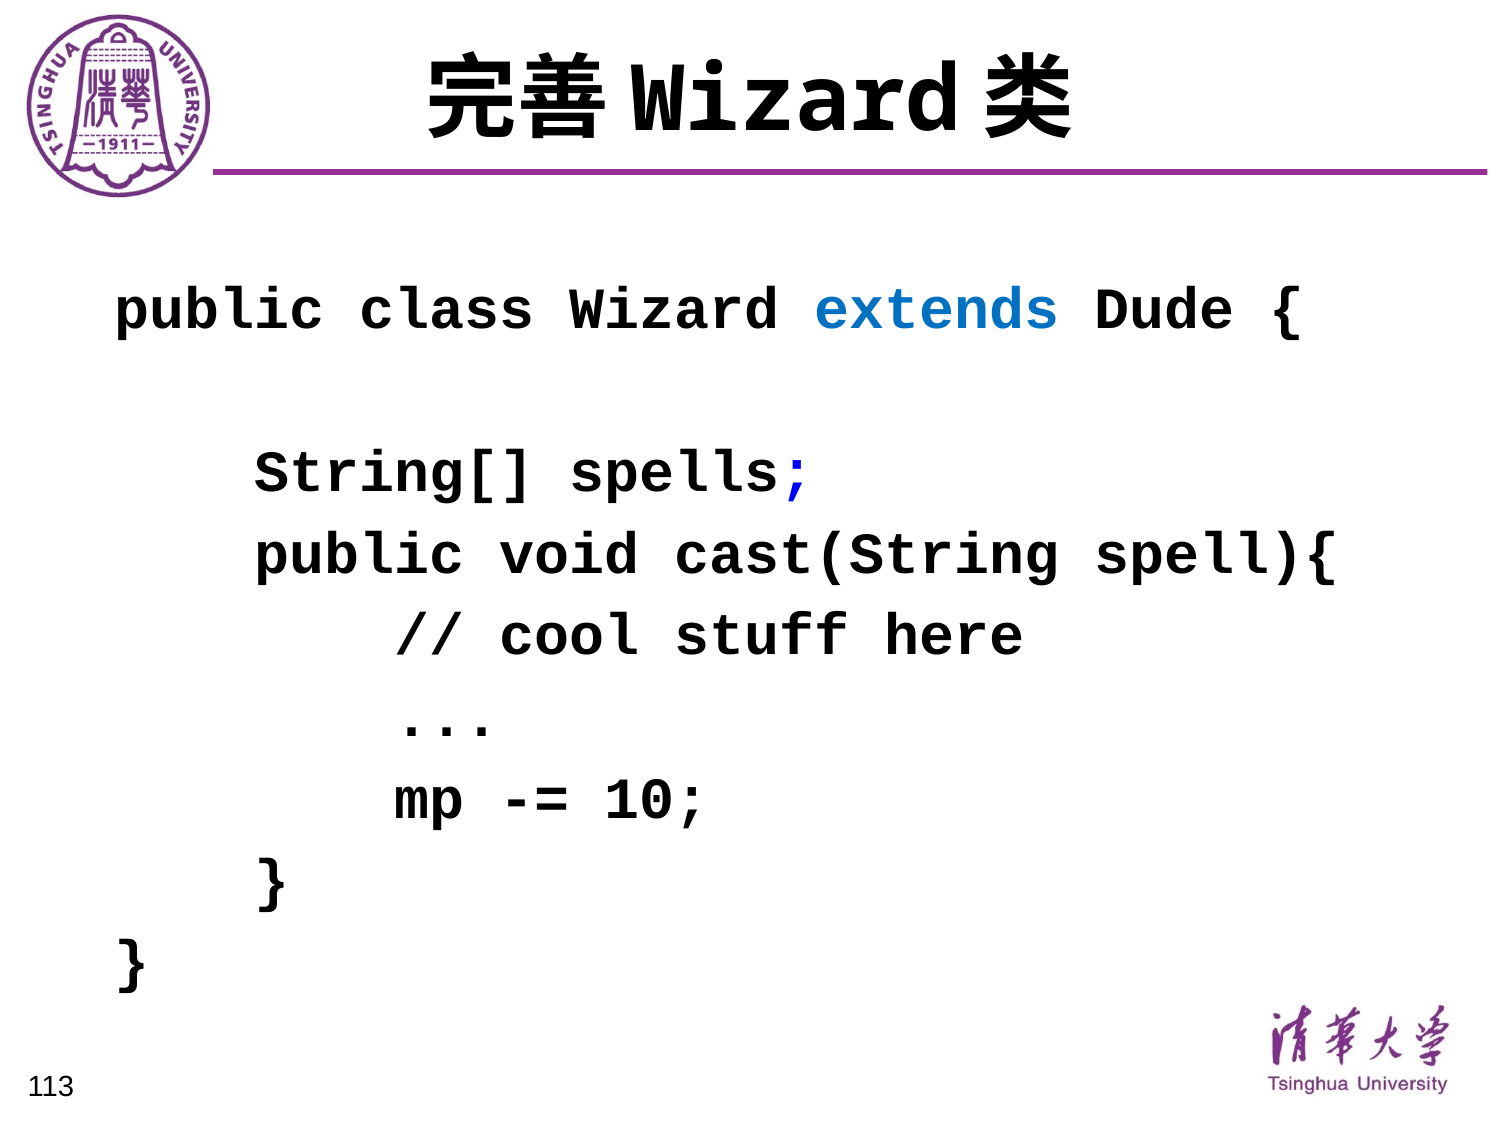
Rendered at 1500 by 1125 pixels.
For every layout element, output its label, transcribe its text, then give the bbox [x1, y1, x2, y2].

text_box public class Wizard extends Dude { String[] spells; public void cast(String spell){ // cool stuff here ... mp -= 10; } } [99, 262, 1413, 1001]
picture [24, 12, 213, 37]
footer 113 [12, 1059, 176, 1125]
title 完善Wizard类 [24, 37, 1476, 151]
picture [1262, 999, 1454, 1101]
picture [24, 151, 213, 200]
